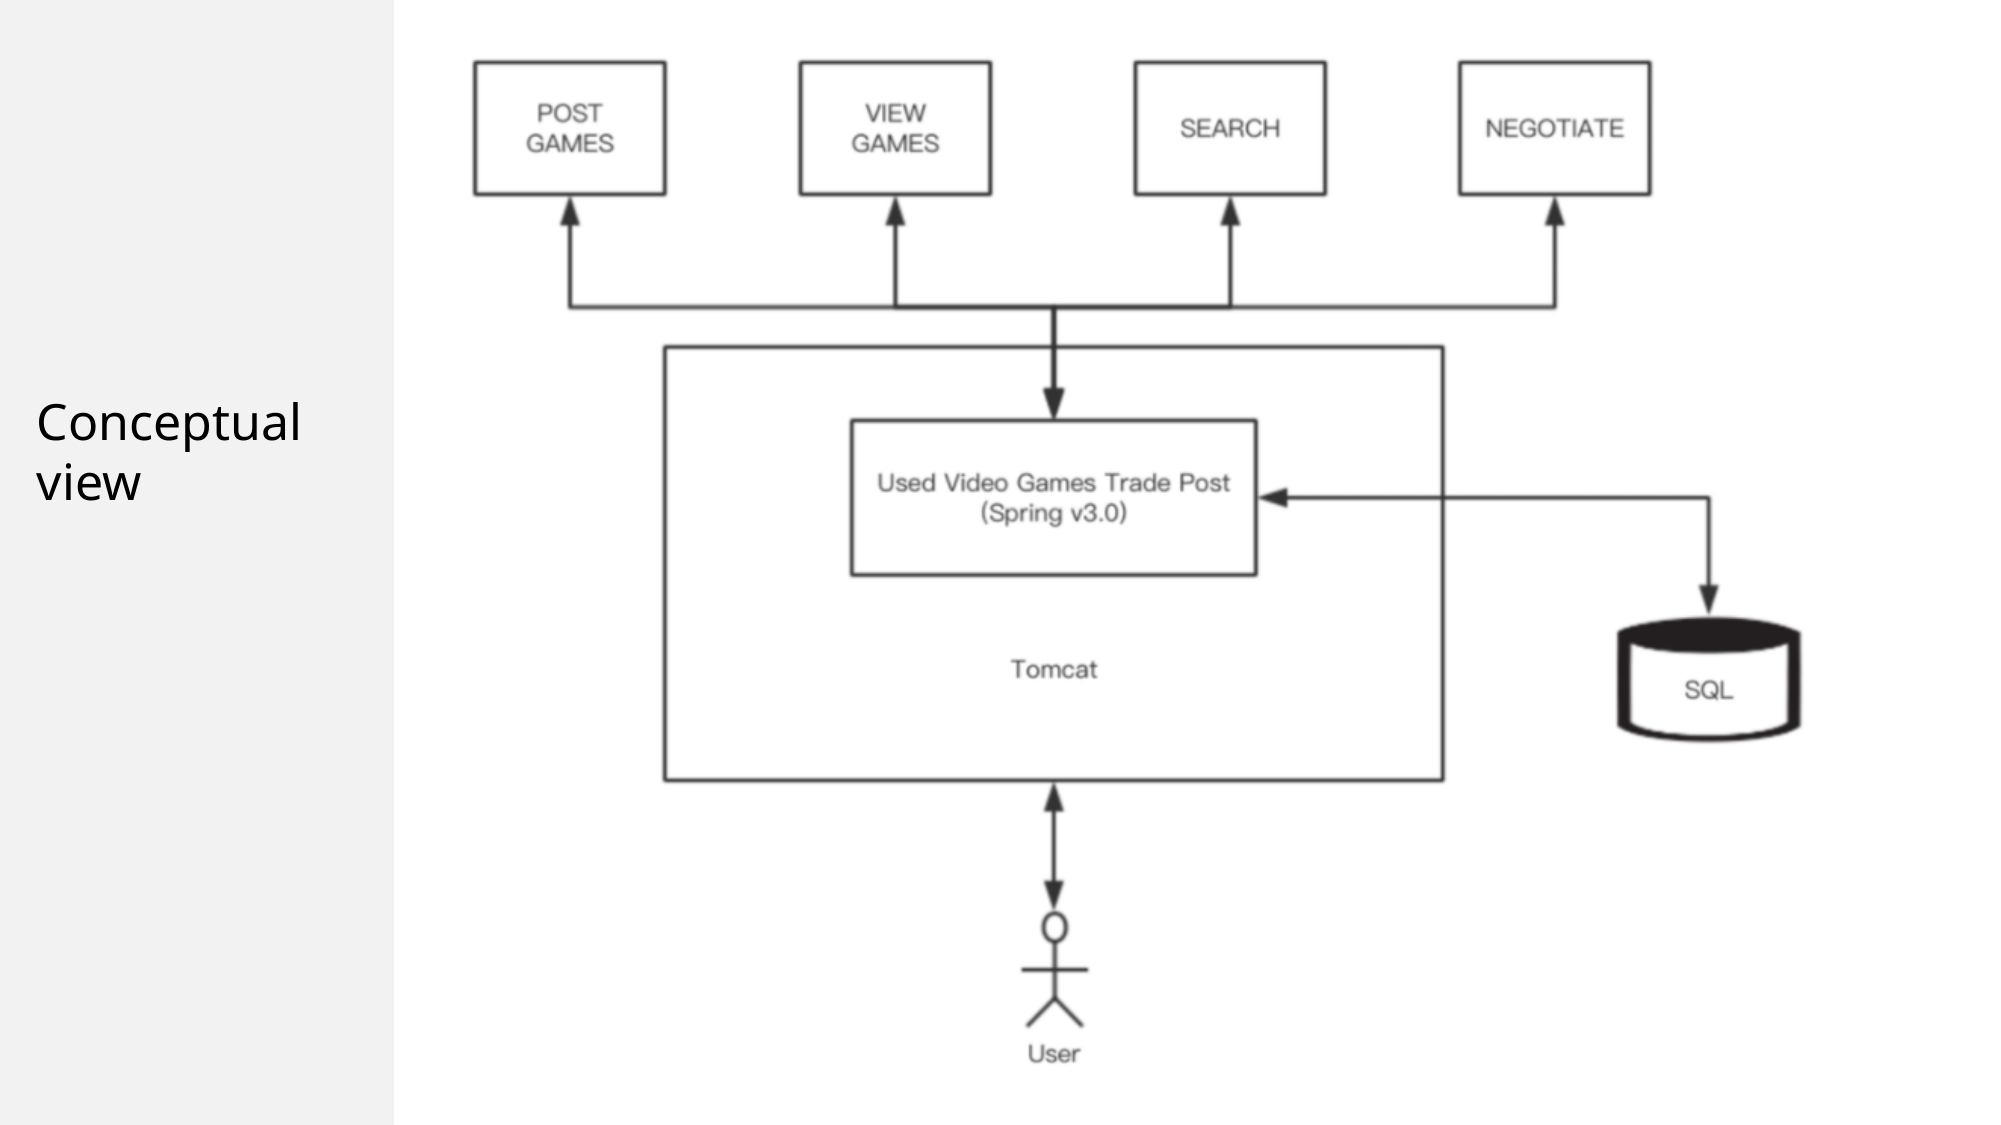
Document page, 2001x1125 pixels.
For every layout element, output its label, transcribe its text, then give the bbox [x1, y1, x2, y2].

picture [394, 0, 2000, 1125]
text_box Conceptual view [22, 383, 394, 518]
